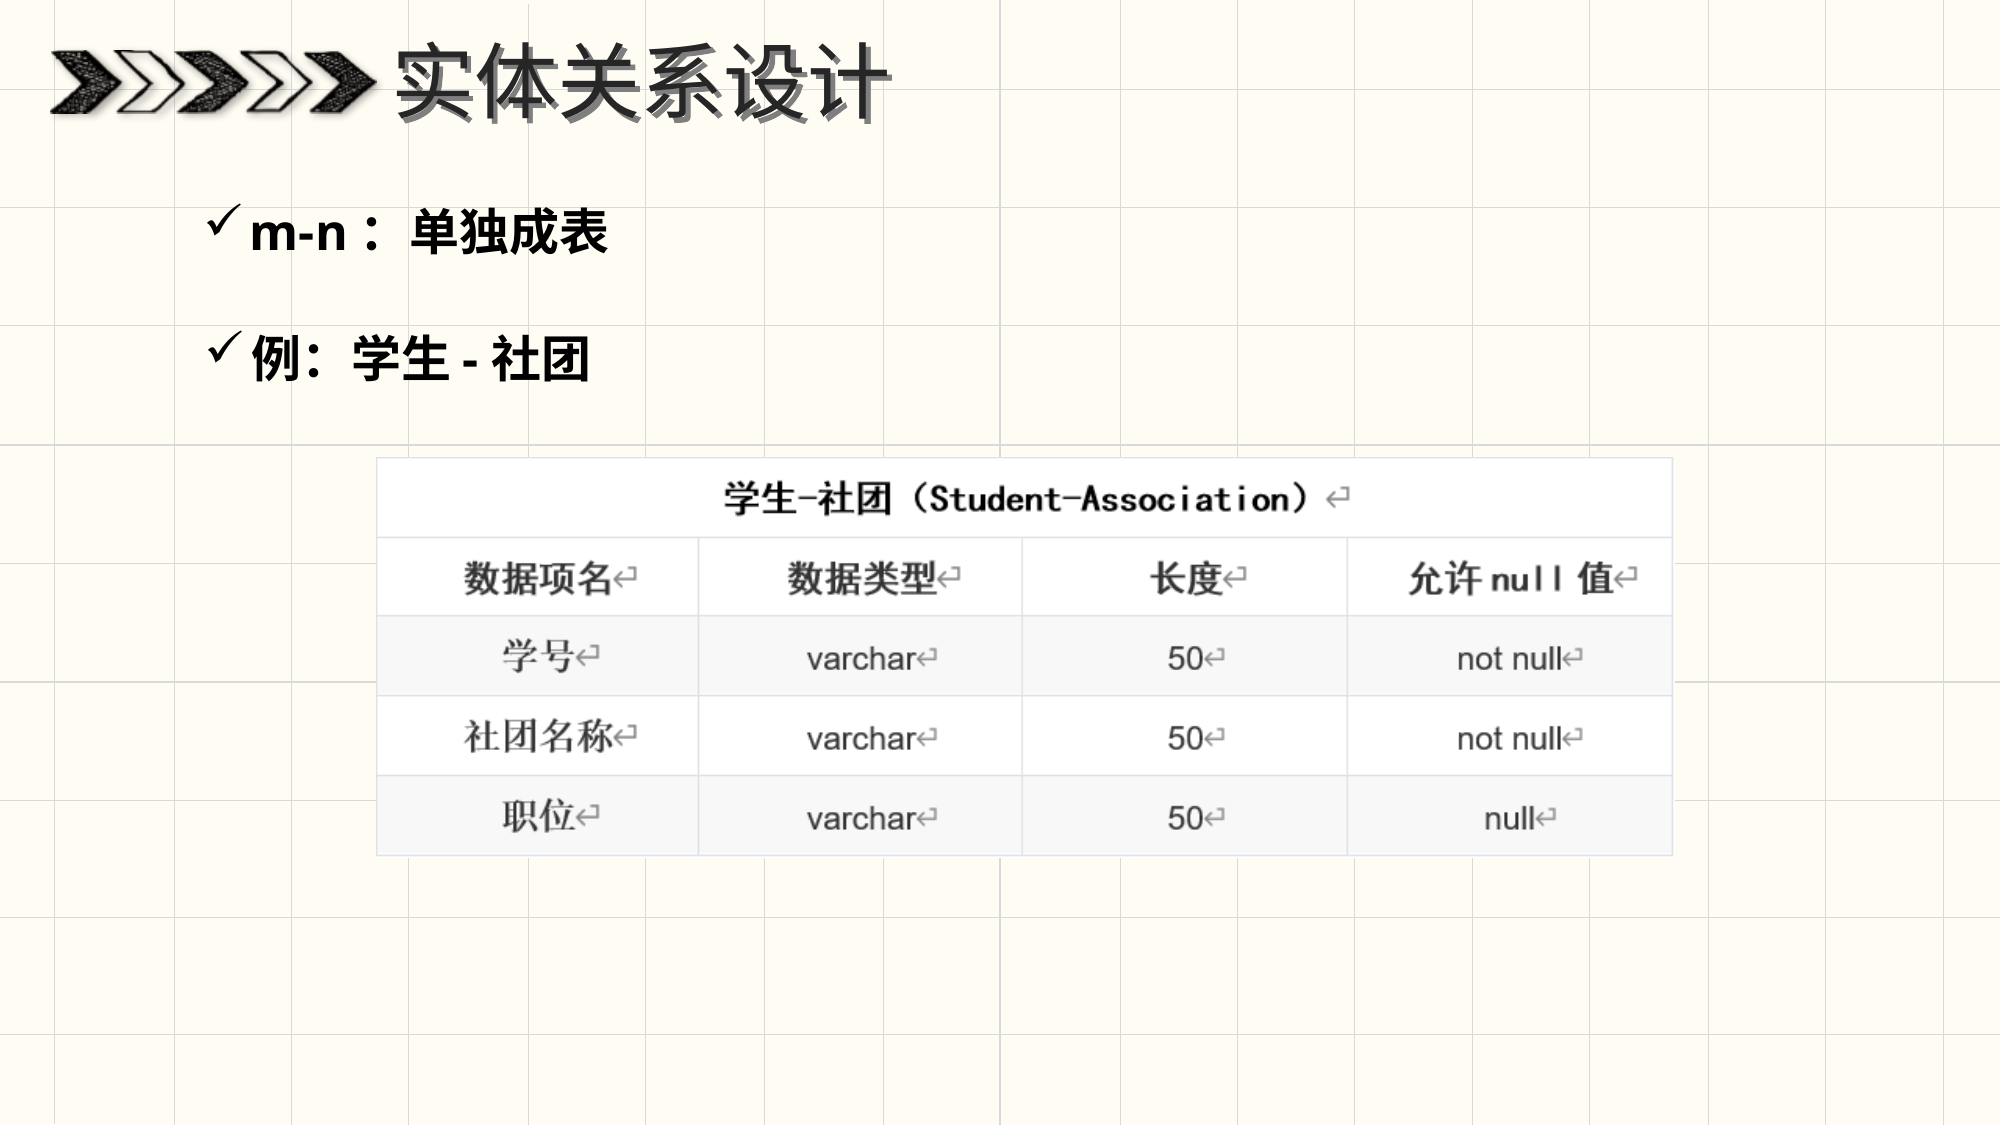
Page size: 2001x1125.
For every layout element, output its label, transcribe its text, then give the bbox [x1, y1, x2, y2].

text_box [49, 36, 998, 123]
text_box 例：学生-社团 [189, 290, 687, 396]
picture [376, 457, 1675, 858]
text_box m-n：单独成表 [188, 163, 1269, 269]
